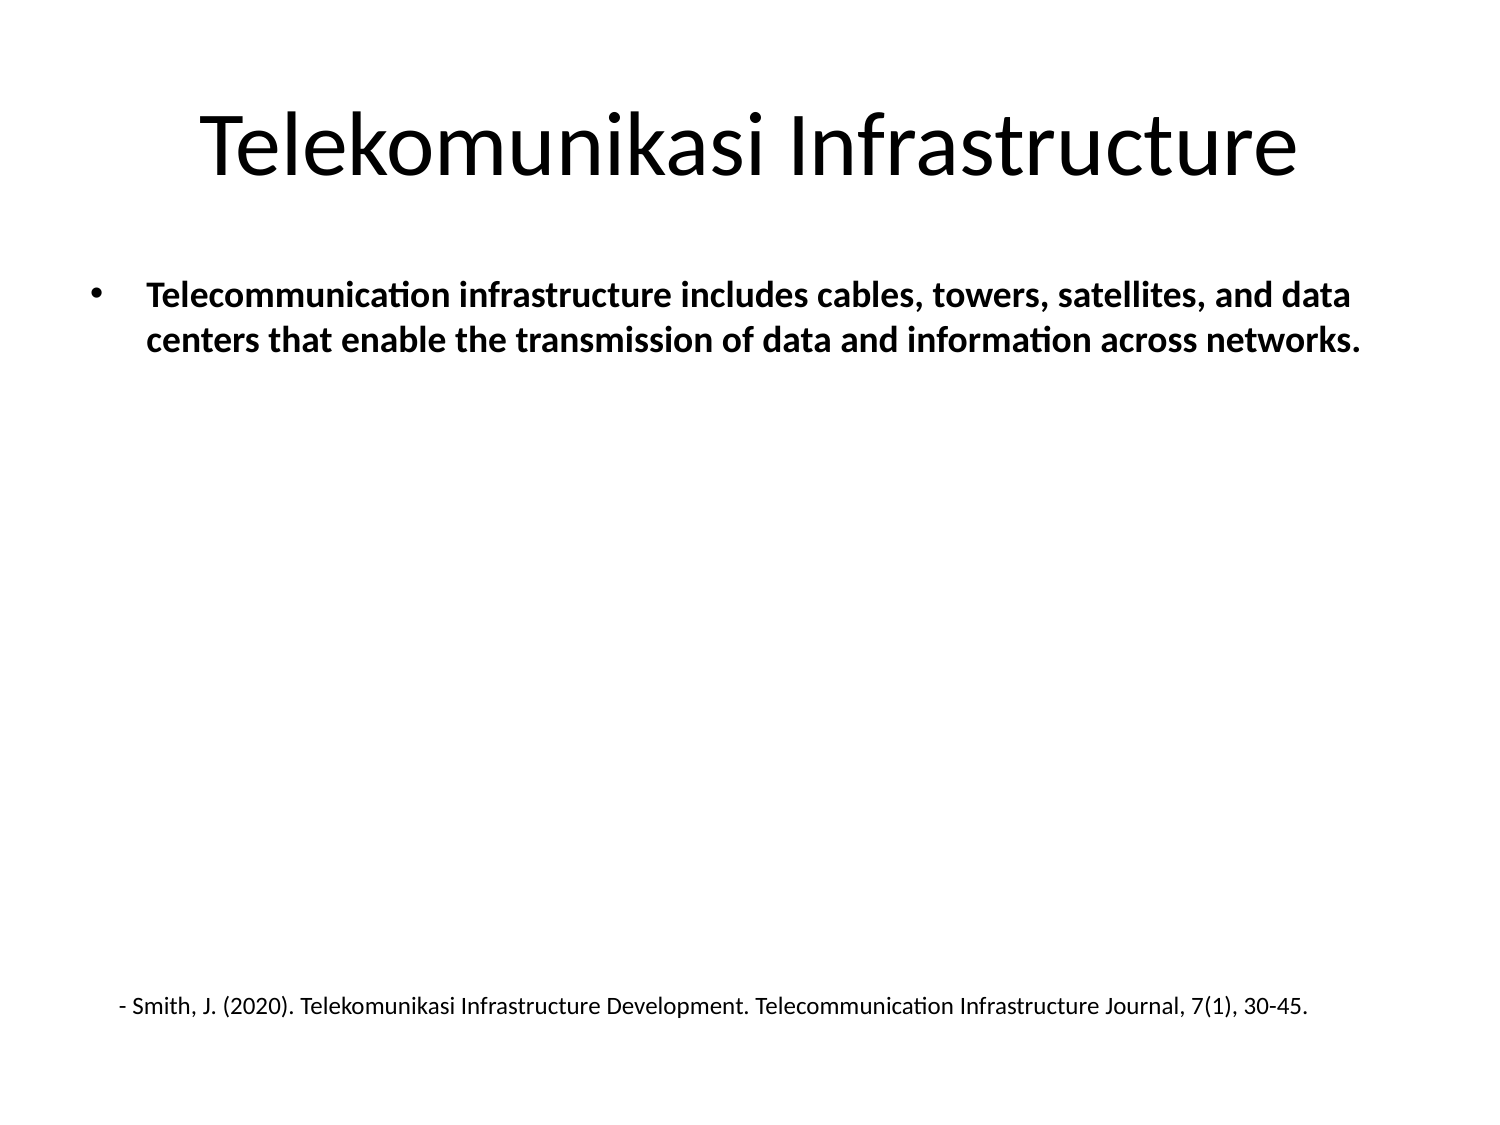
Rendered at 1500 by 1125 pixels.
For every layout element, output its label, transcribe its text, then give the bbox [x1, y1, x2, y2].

title Telekomunikasi Infrastructure [75, 45, 1425, 233]
text_box - Smith, J. (2020). Telekomunikasi Infrastructure Development. Telecommunication Infrastructure Journal, 7(1), 30-45. [104, 937, 1500, 1028]
list Telecommunication infrastructure includes cables, towers, satellites, and data centers that enable the transmission of data and information across networks. [75, 262, 1425, 1005]
